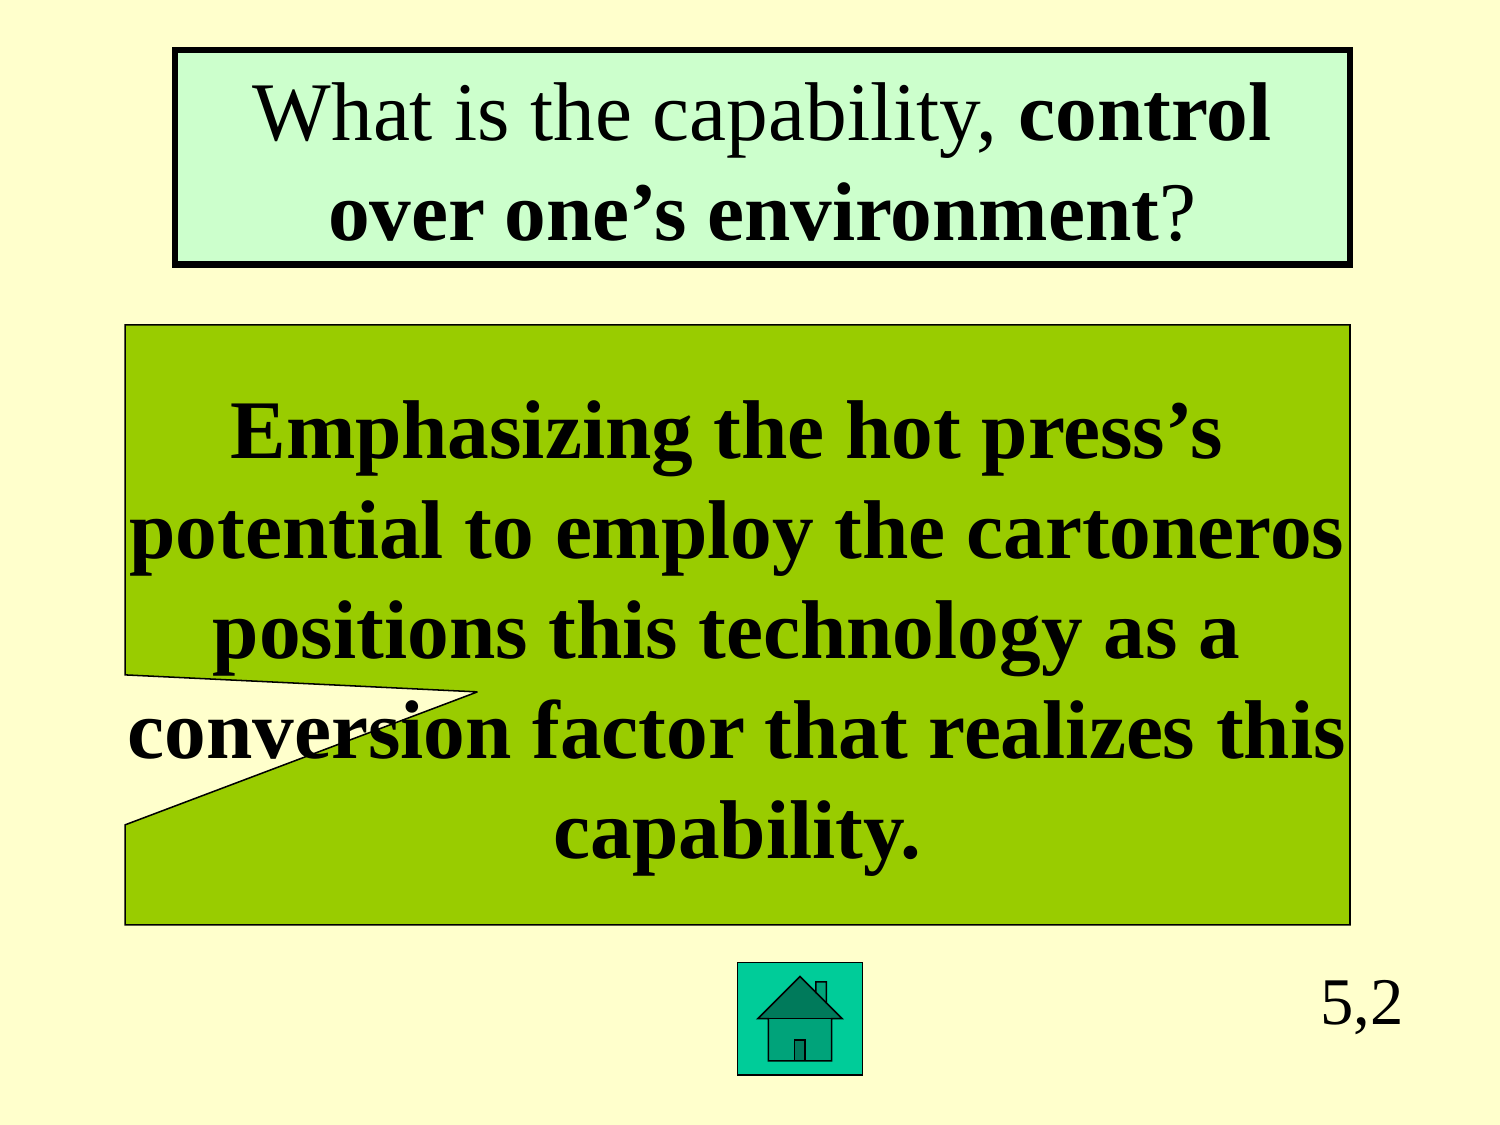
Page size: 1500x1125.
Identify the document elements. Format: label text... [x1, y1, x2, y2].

text_box Emphasizing the hot press’s potential to employ the cartoneros positions this technology as a conversion factor that realizes this capability. [125, 324, 1351, 925]
text_box What is the capability, control over one’s environment? [174, 49, 1350, 265]
subtitle 5,2 [1224, 949, 1500, 1125]
text_box [737, 962, 863, 1075]
